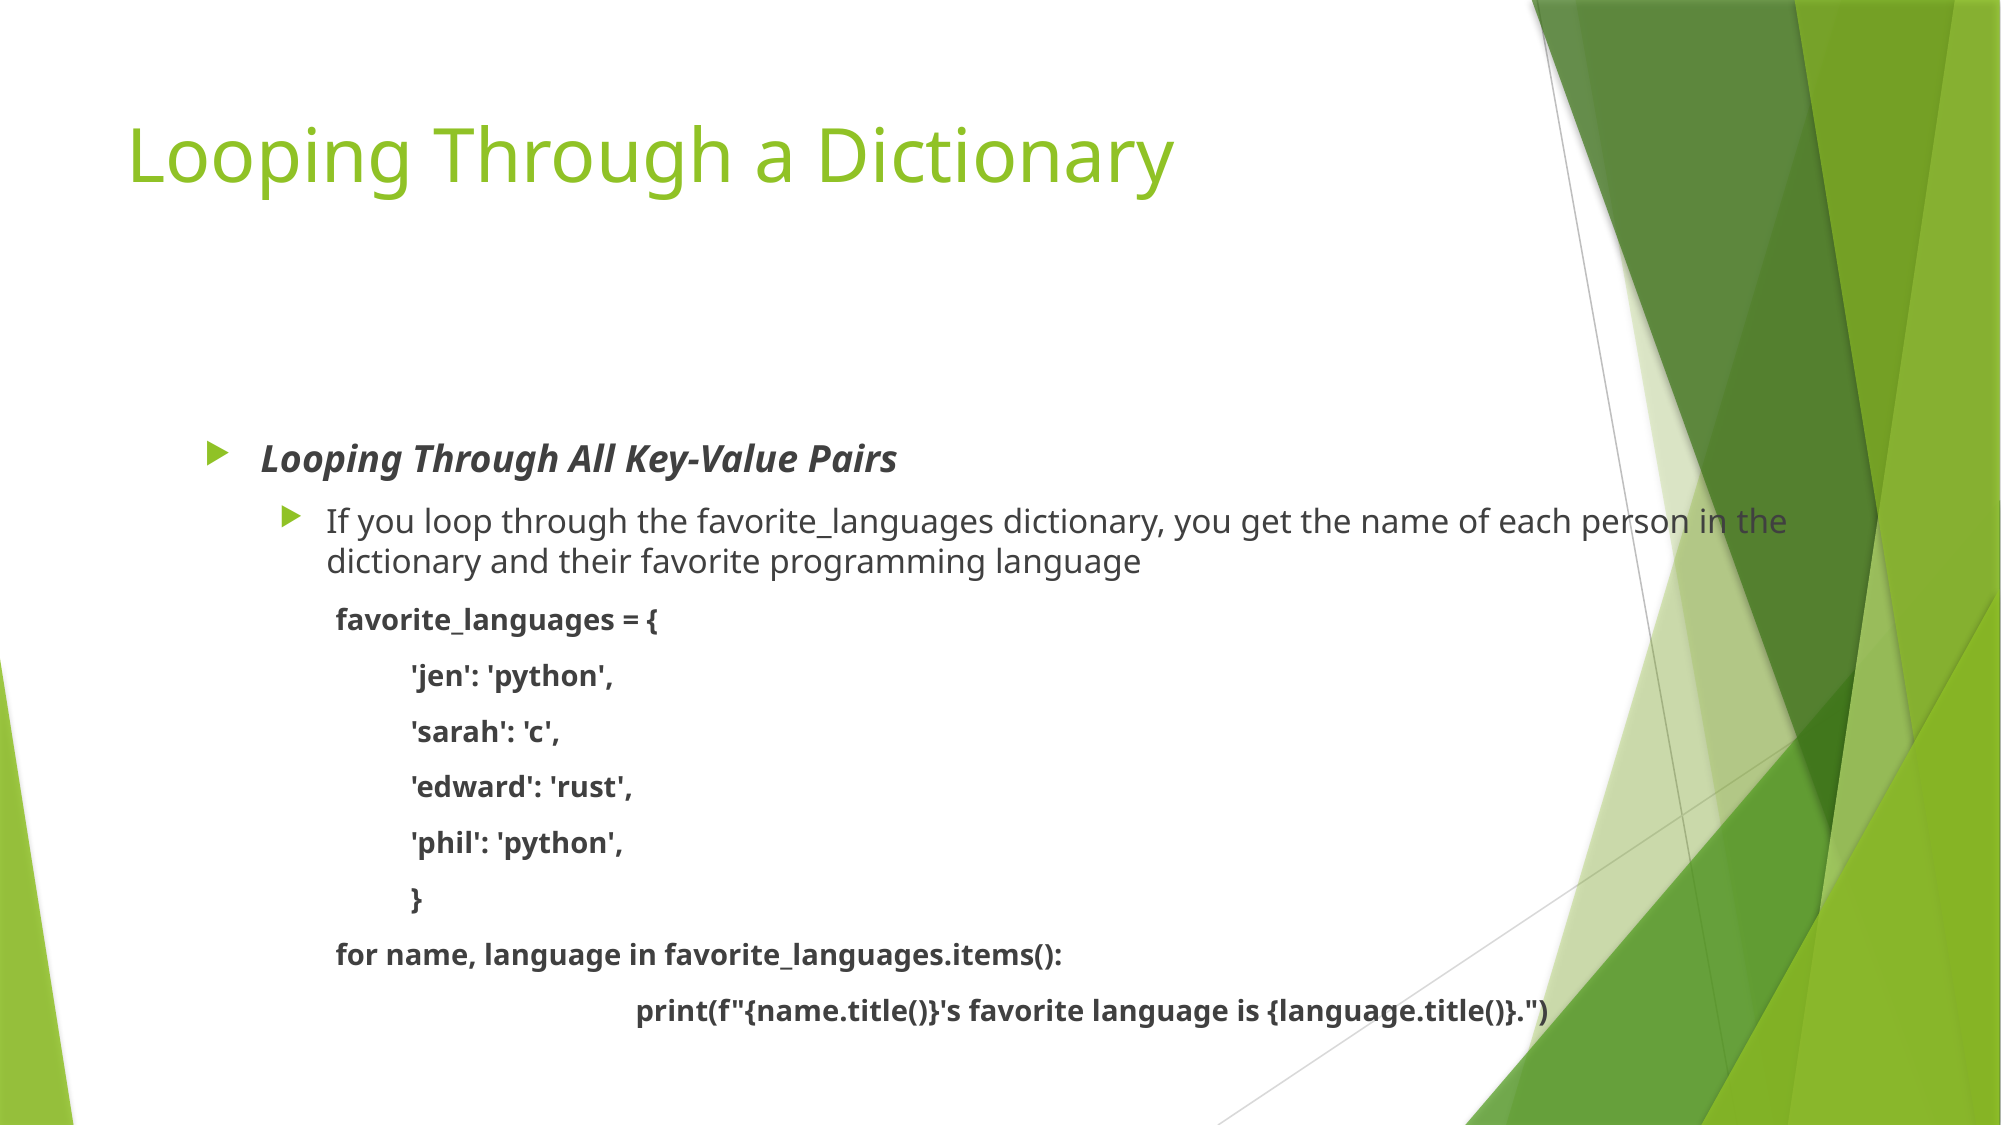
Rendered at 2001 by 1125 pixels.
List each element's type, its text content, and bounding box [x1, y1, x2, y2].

title Looping Through a Dictionary [111, 99, 1522, 317]
list Looping Through All Key-Value Pairs If you loop through the favorite_languages dictionary, you get the name of each person in the dictionary and their favorite programming language favorite_languages = { 'jen': 'python', 'sarah': 'c', 'edward': 'rust', 'phil': 'python', } for name, language in favorite_languages.items(): print(f"{name.title()}'s favorite language is {language.title()}.") [189, 427, 1915, 1057]
